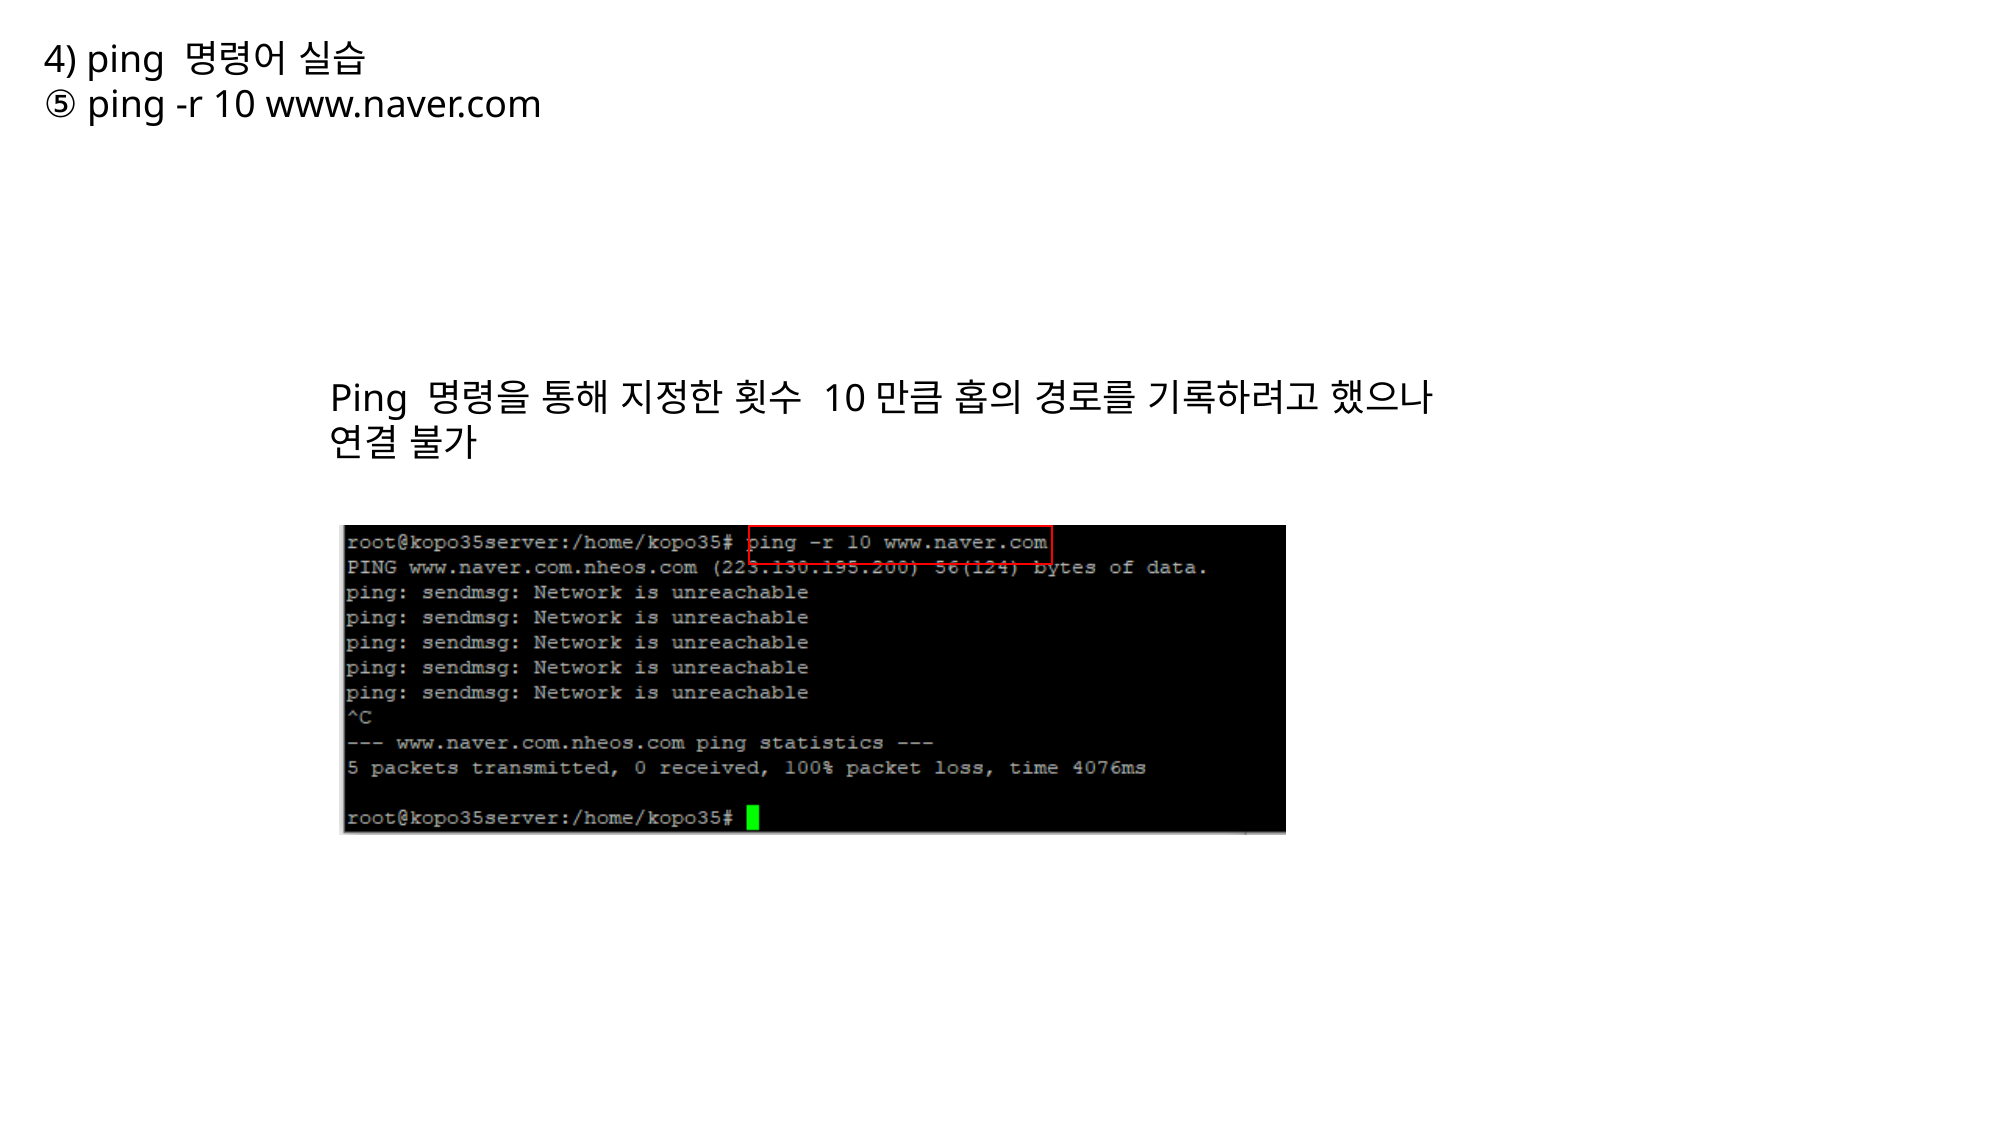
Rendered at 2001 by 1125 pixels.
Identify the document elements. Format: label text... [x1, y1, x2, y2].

text_box Ping 명령을 통해 지정한 횟수 10만큼 홉의 경로를 기록하려고 했으나 연결 불가 [314, 366, 1450, 517]
picture [338, 525, 1286, 836]
text_box 4) ping 명령어 실습 ⑤ ping -r 10 www.naver.com [29, 27, 1030, 132]
